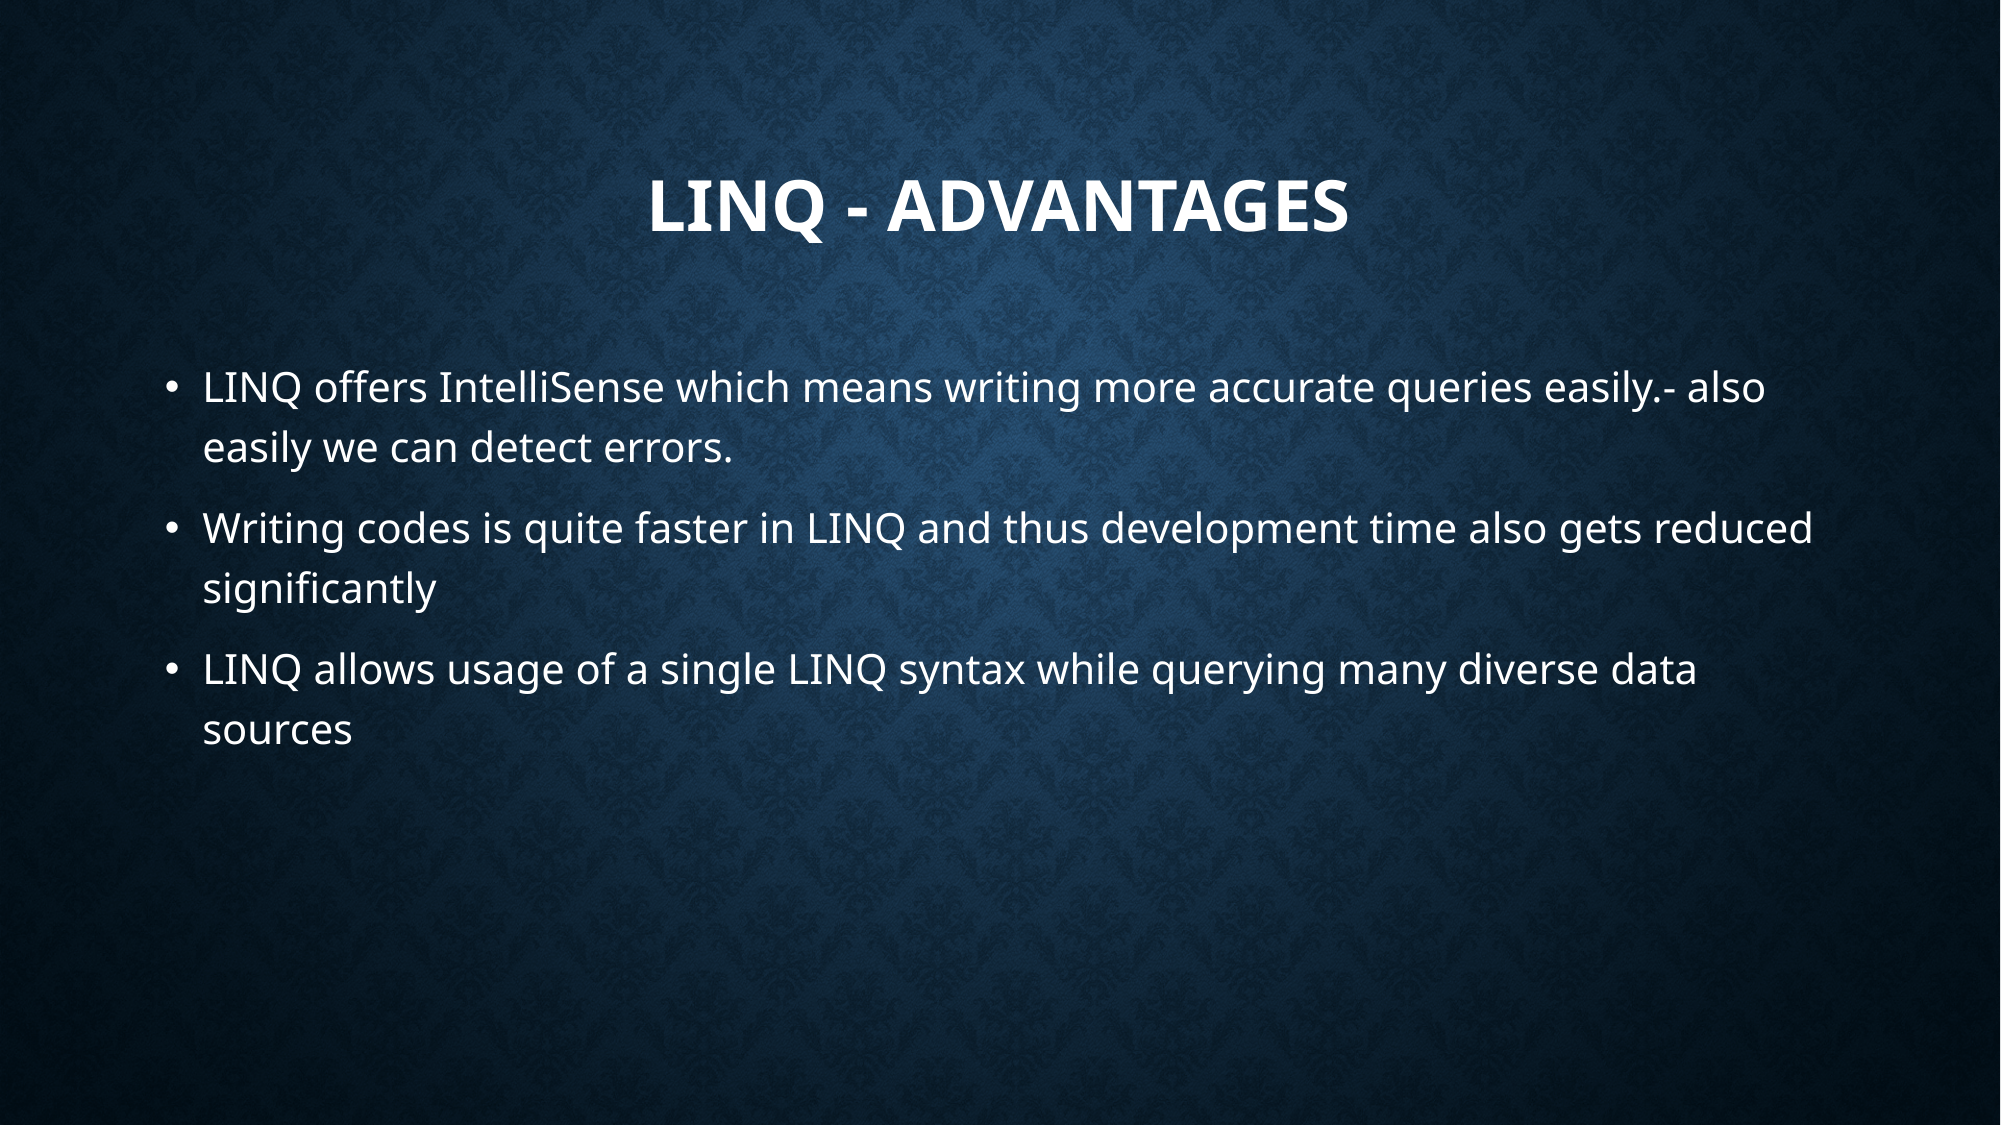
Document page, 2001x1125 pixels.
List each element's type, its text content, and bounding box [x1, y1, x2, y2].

title Linq - advantages [149, 99, 1849, 318]
list LINQ offers IntelliSense which means writing more accurate queries easily.- also easily we can detect errors. Writing codes is quite faster in LINQ and thus development time also gets reduced significantly LINQ allows usage of a single LINQ syntax while querying many diverse data sources [149, 343, 1849, 950]
